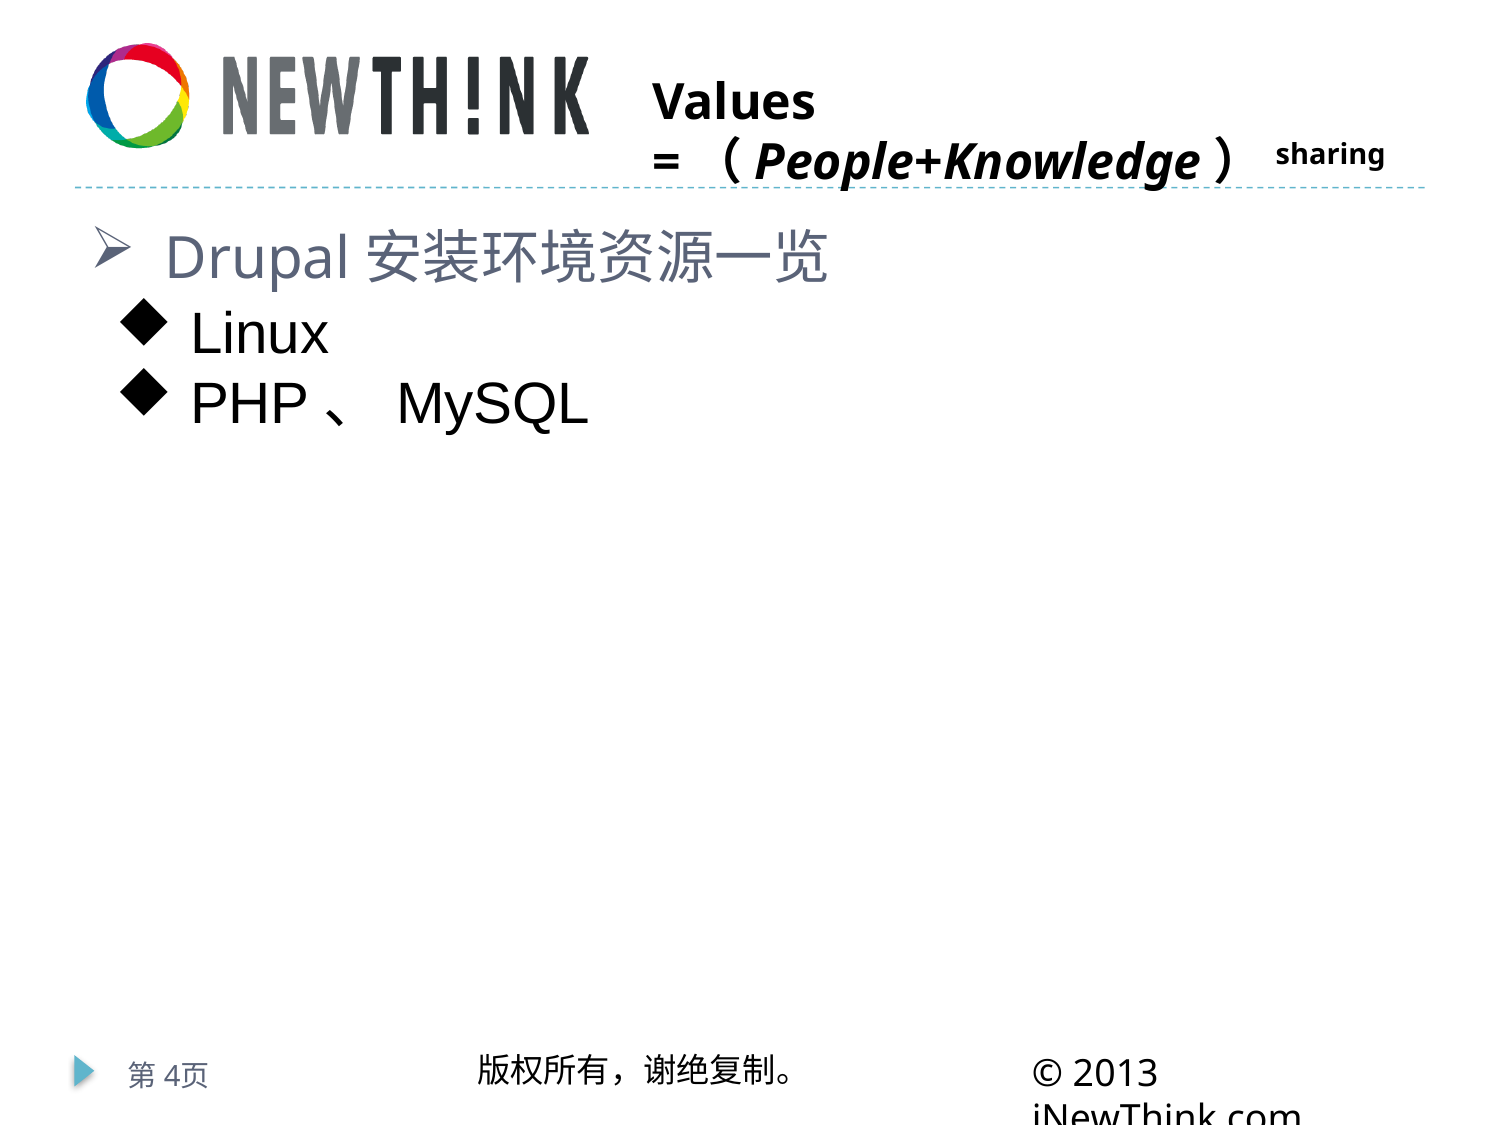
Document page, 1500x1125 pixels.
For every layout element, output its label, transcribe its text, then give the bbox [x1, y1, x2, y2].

title Drupal安装环境资源一览 [75, 212, 1369, 288]
slide_number 第4页 [112, 1050, 362, 1111]
text_box Linux PHP、MySQL [100, 287, 1425, 443]
picture [74, 35, 600, 157]
